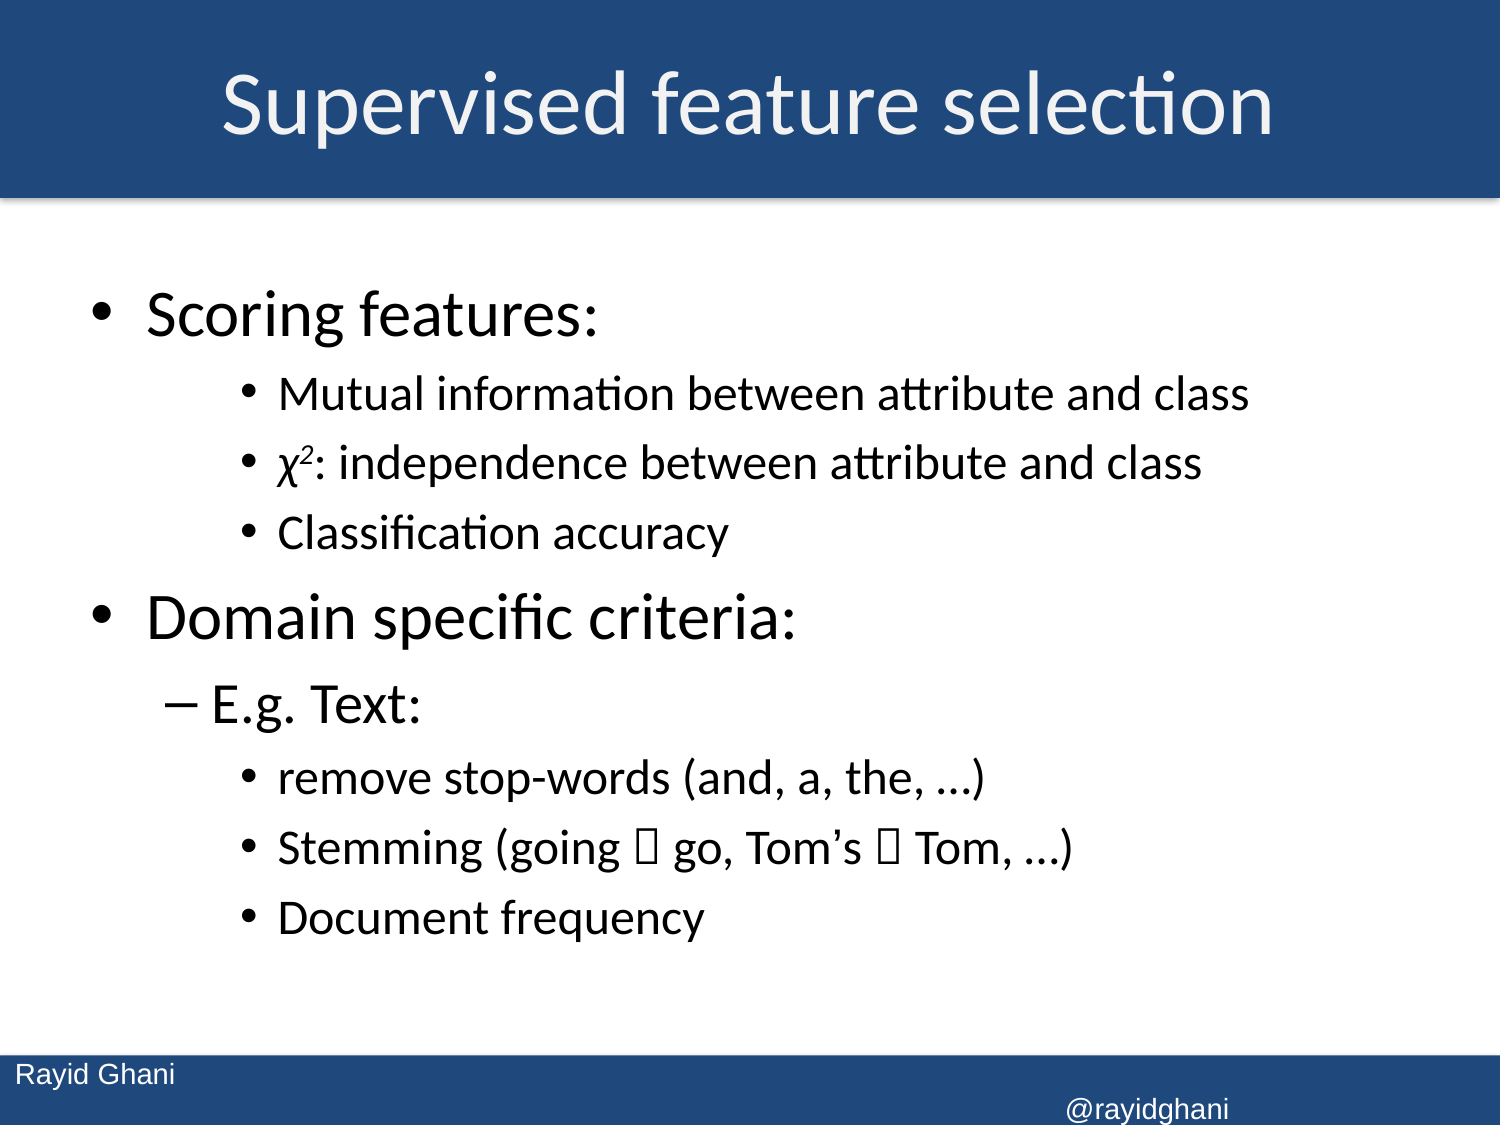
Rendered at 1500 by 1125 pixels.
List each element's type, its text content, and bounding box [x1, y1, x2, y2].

title Supervised feature selection [0, 3, 1500, 192]
list Scoring features: Mutual information between attribute and class χ2: independence between attribute and class Classification accuracy Domain specific criteria: E.g. Text: remove stop-words (and, a, the, …) Stemming (going  go, Tom’s  Tom, …) Document frequency [75, 262, 1425, 1005]
